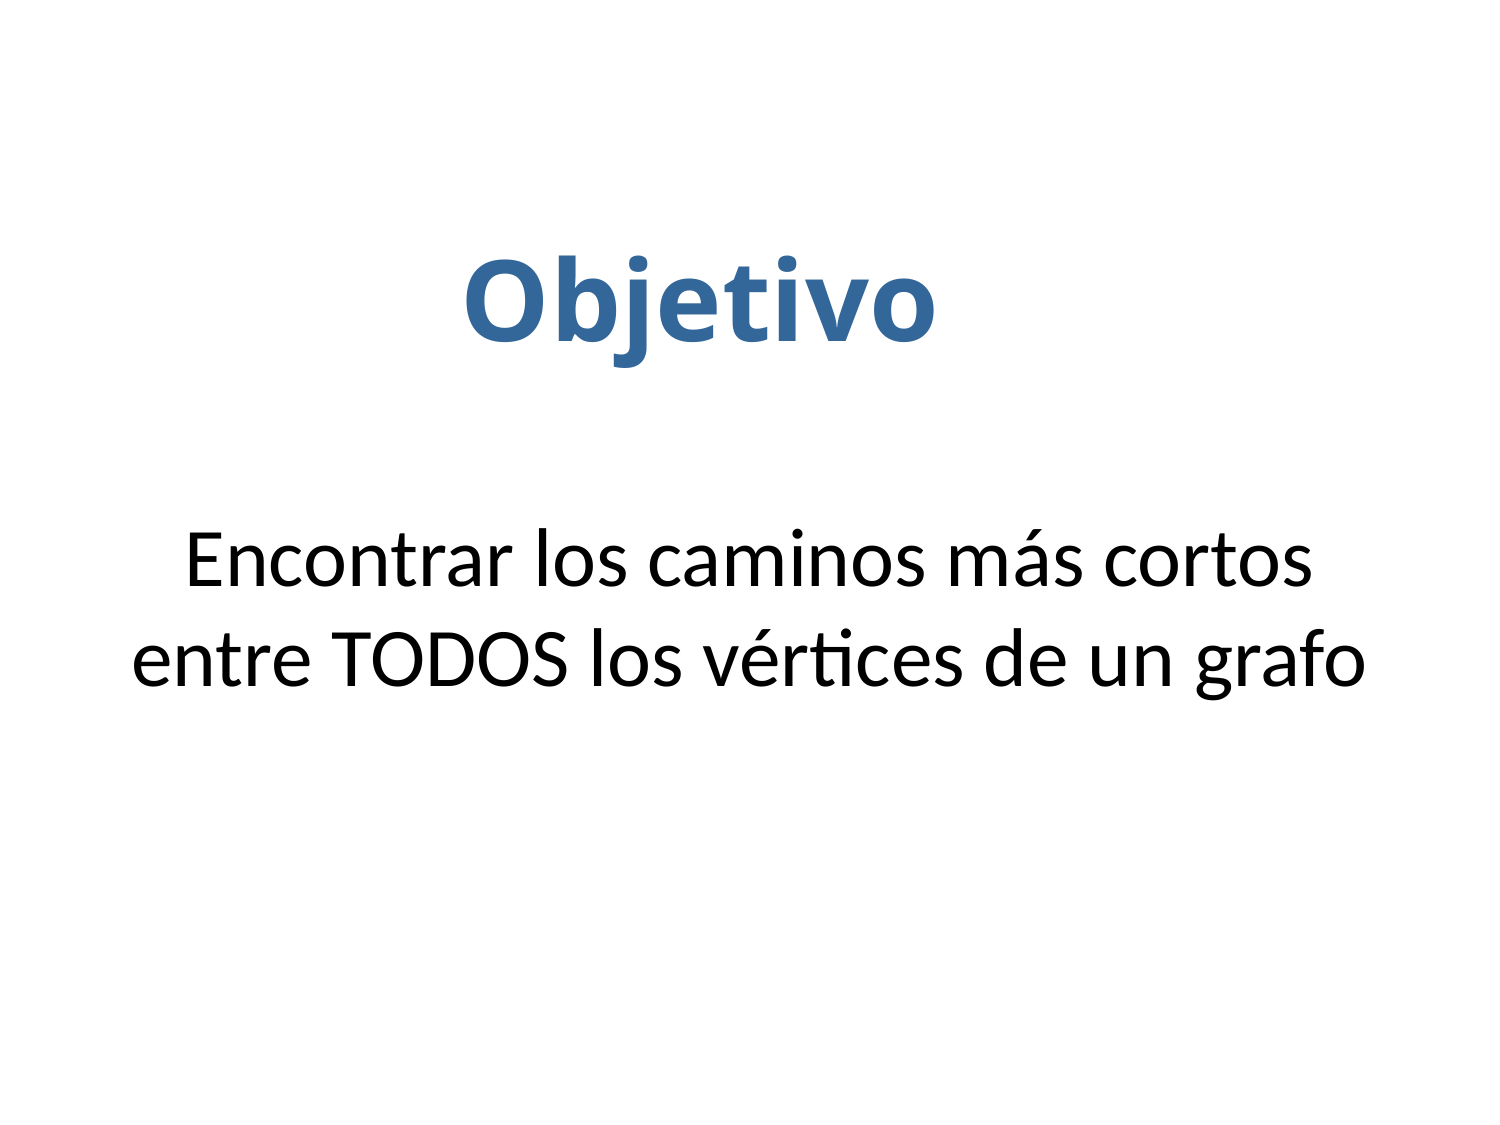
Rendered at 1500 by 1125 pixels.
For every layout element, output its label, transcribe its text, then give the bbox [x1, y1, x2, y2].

text_box Objetivo [62, 184, 1338, 410]
title Encontrar los caminos más cortos entre TODOS los vértices de un grafo [112, 490, 1388, 716]
